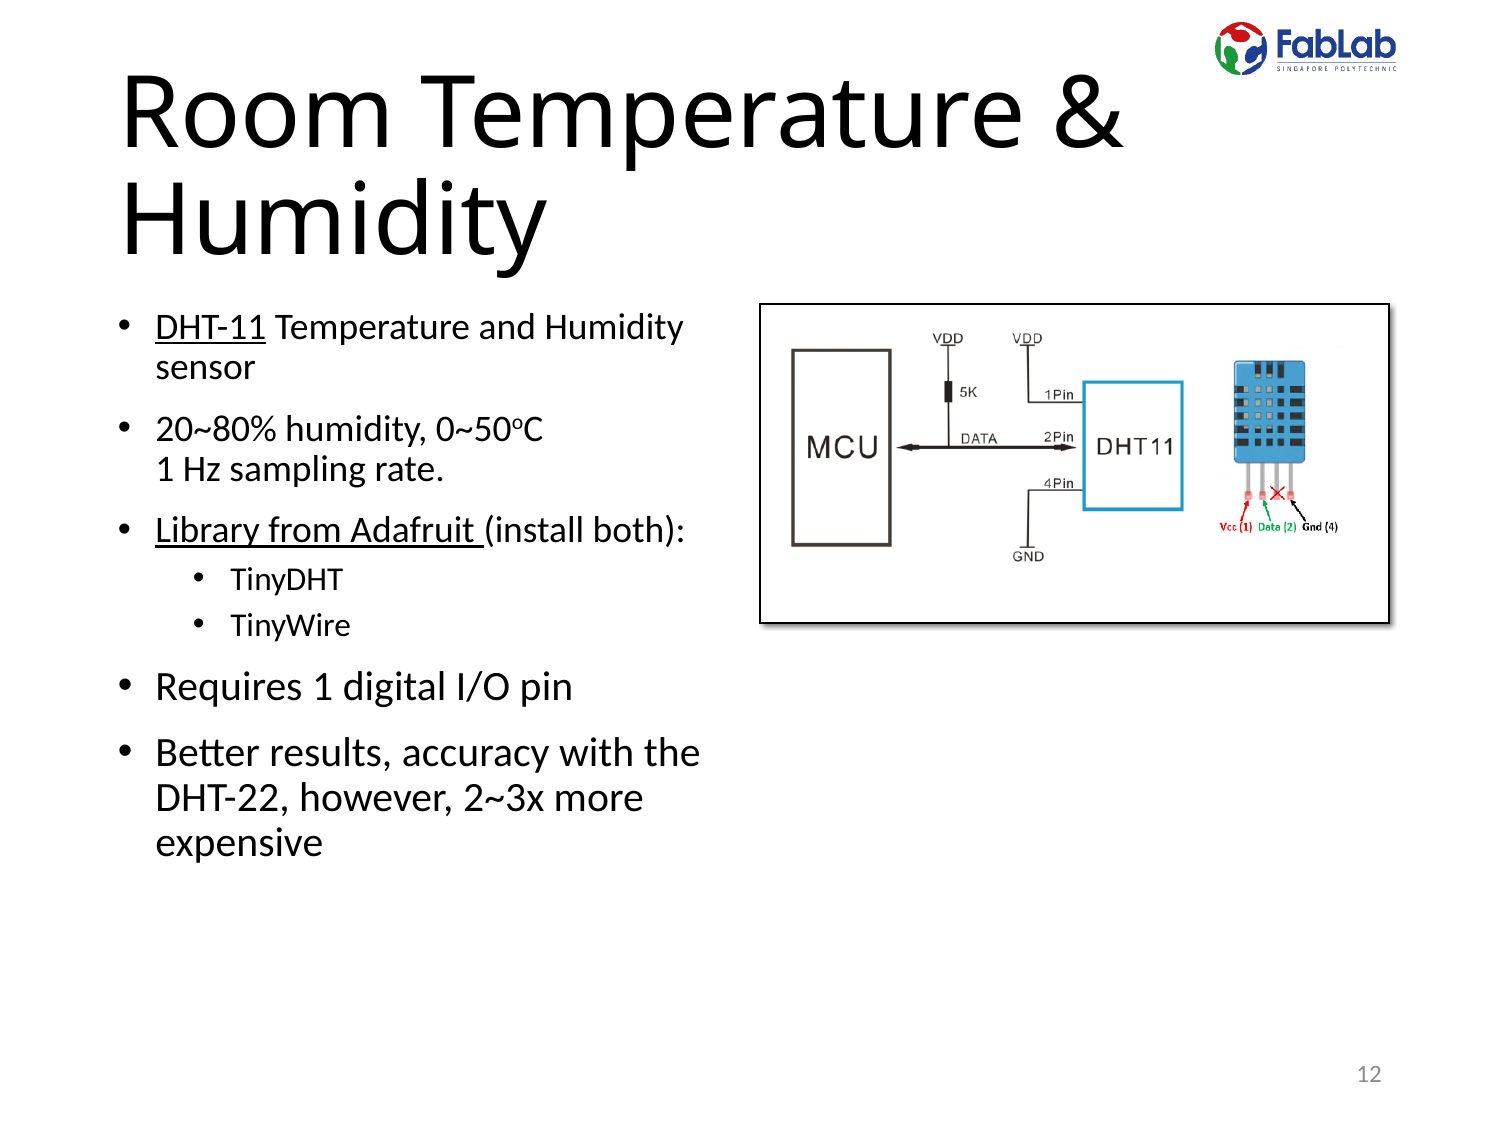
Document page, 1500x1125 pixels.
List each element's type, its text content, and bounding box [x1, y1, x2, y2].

slide_number 12 [1059, 1042, 1397, 1103]
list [759, 303, 1397, 631]
list DHT-11 Temperature and Humidity sensor 20~80% humidity, 0~50oC 1 Hz sampling rate. Library from Adafruit (install both): TinyDHT TinyWire Requires 1 digital I/O pin Better results, accuracy with the DHT-22, however, 2~3x more expensive [103, 299, 741, 1014]
picture [1215, 22, 1396, 59]
title Room Temperature & Humidity [103, 59, 1397, 278]
